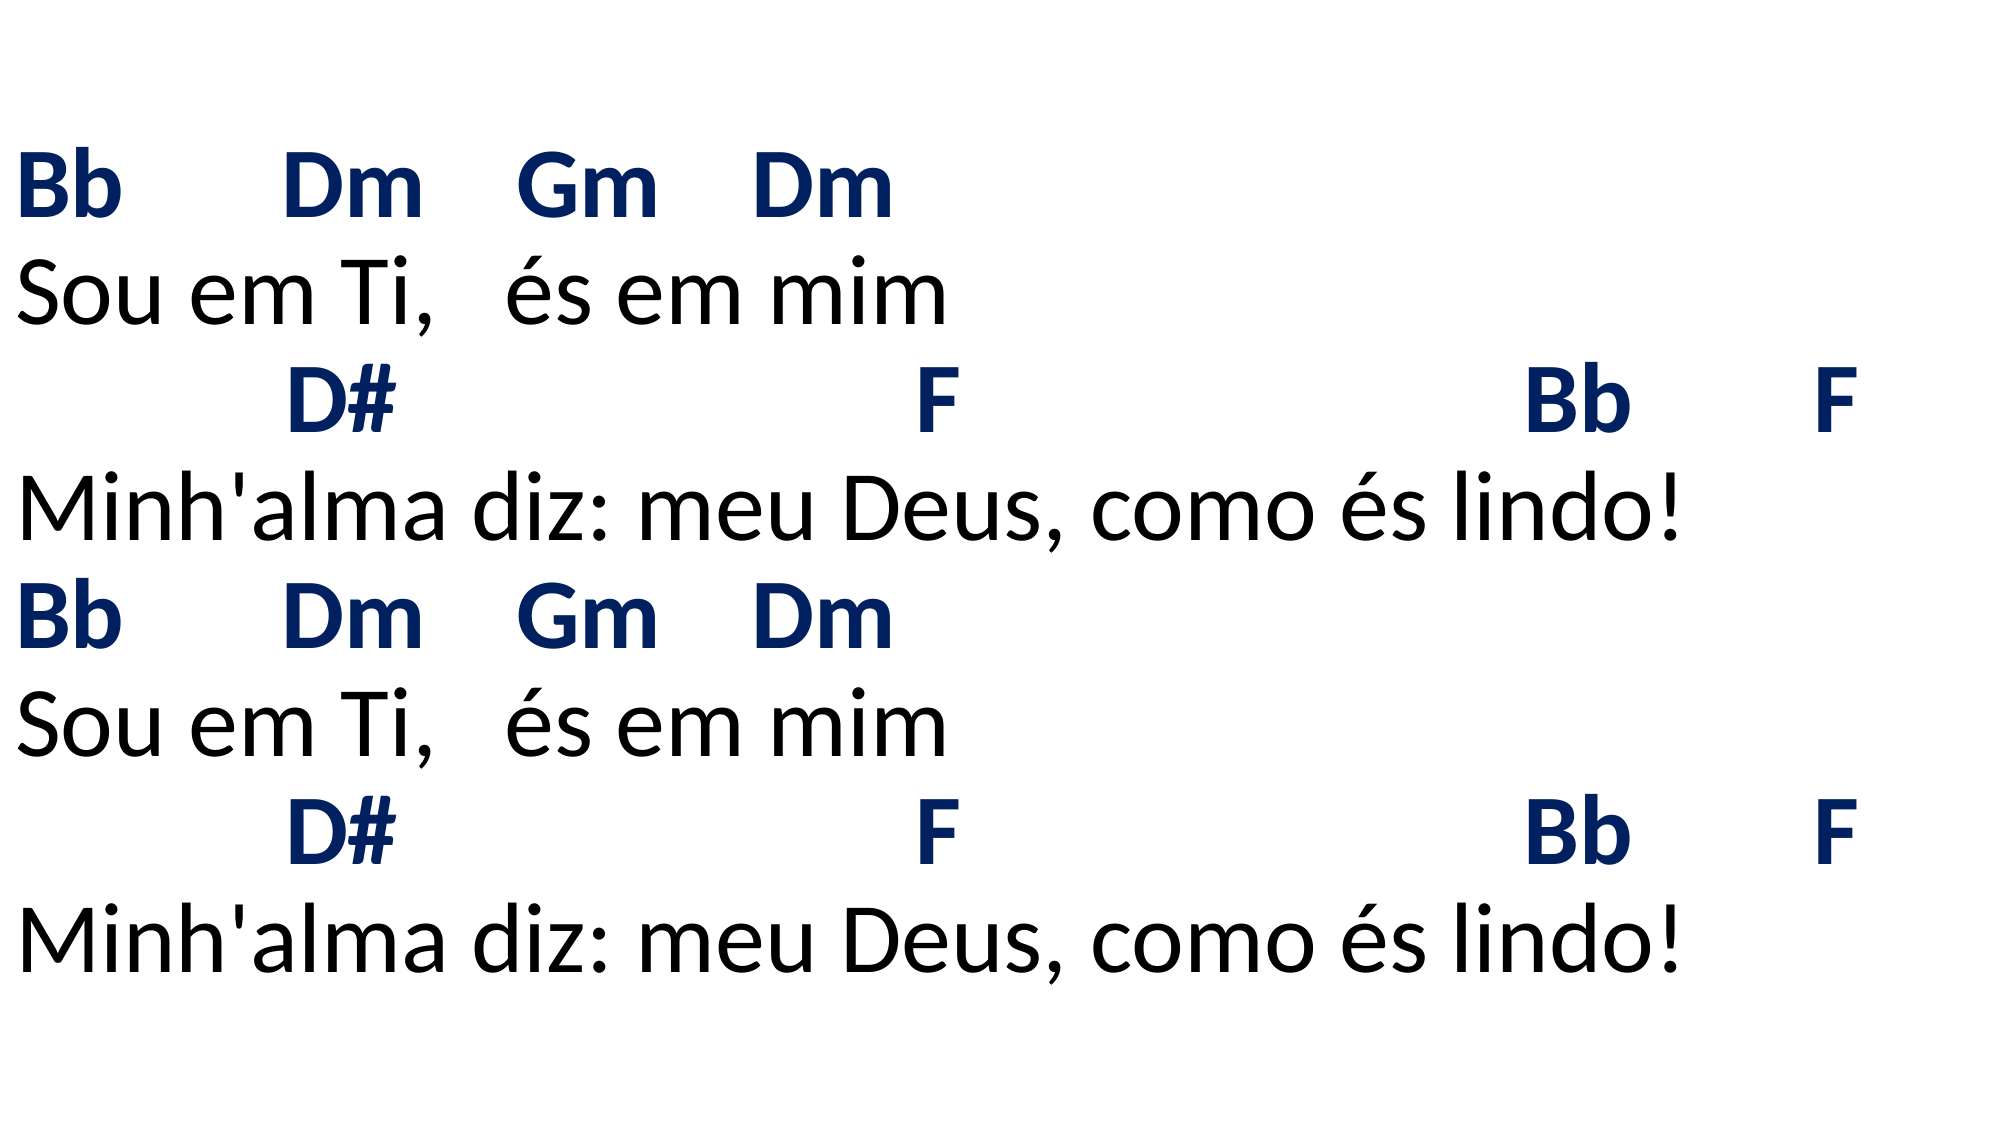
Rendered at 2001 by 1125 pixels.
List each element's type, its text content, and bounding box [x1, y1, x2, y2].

title Bb Dm Gm Dm Sou em Ti, és em mim D# F Bb F Minh'alma diz: meu Deus, como és lindo! Bb Dm Gm Dm Sou em Ti, és em mim D# F Bb F Minh'alma diz: meu Deus, como és lindo! [0, 0, 2000, 1125]
